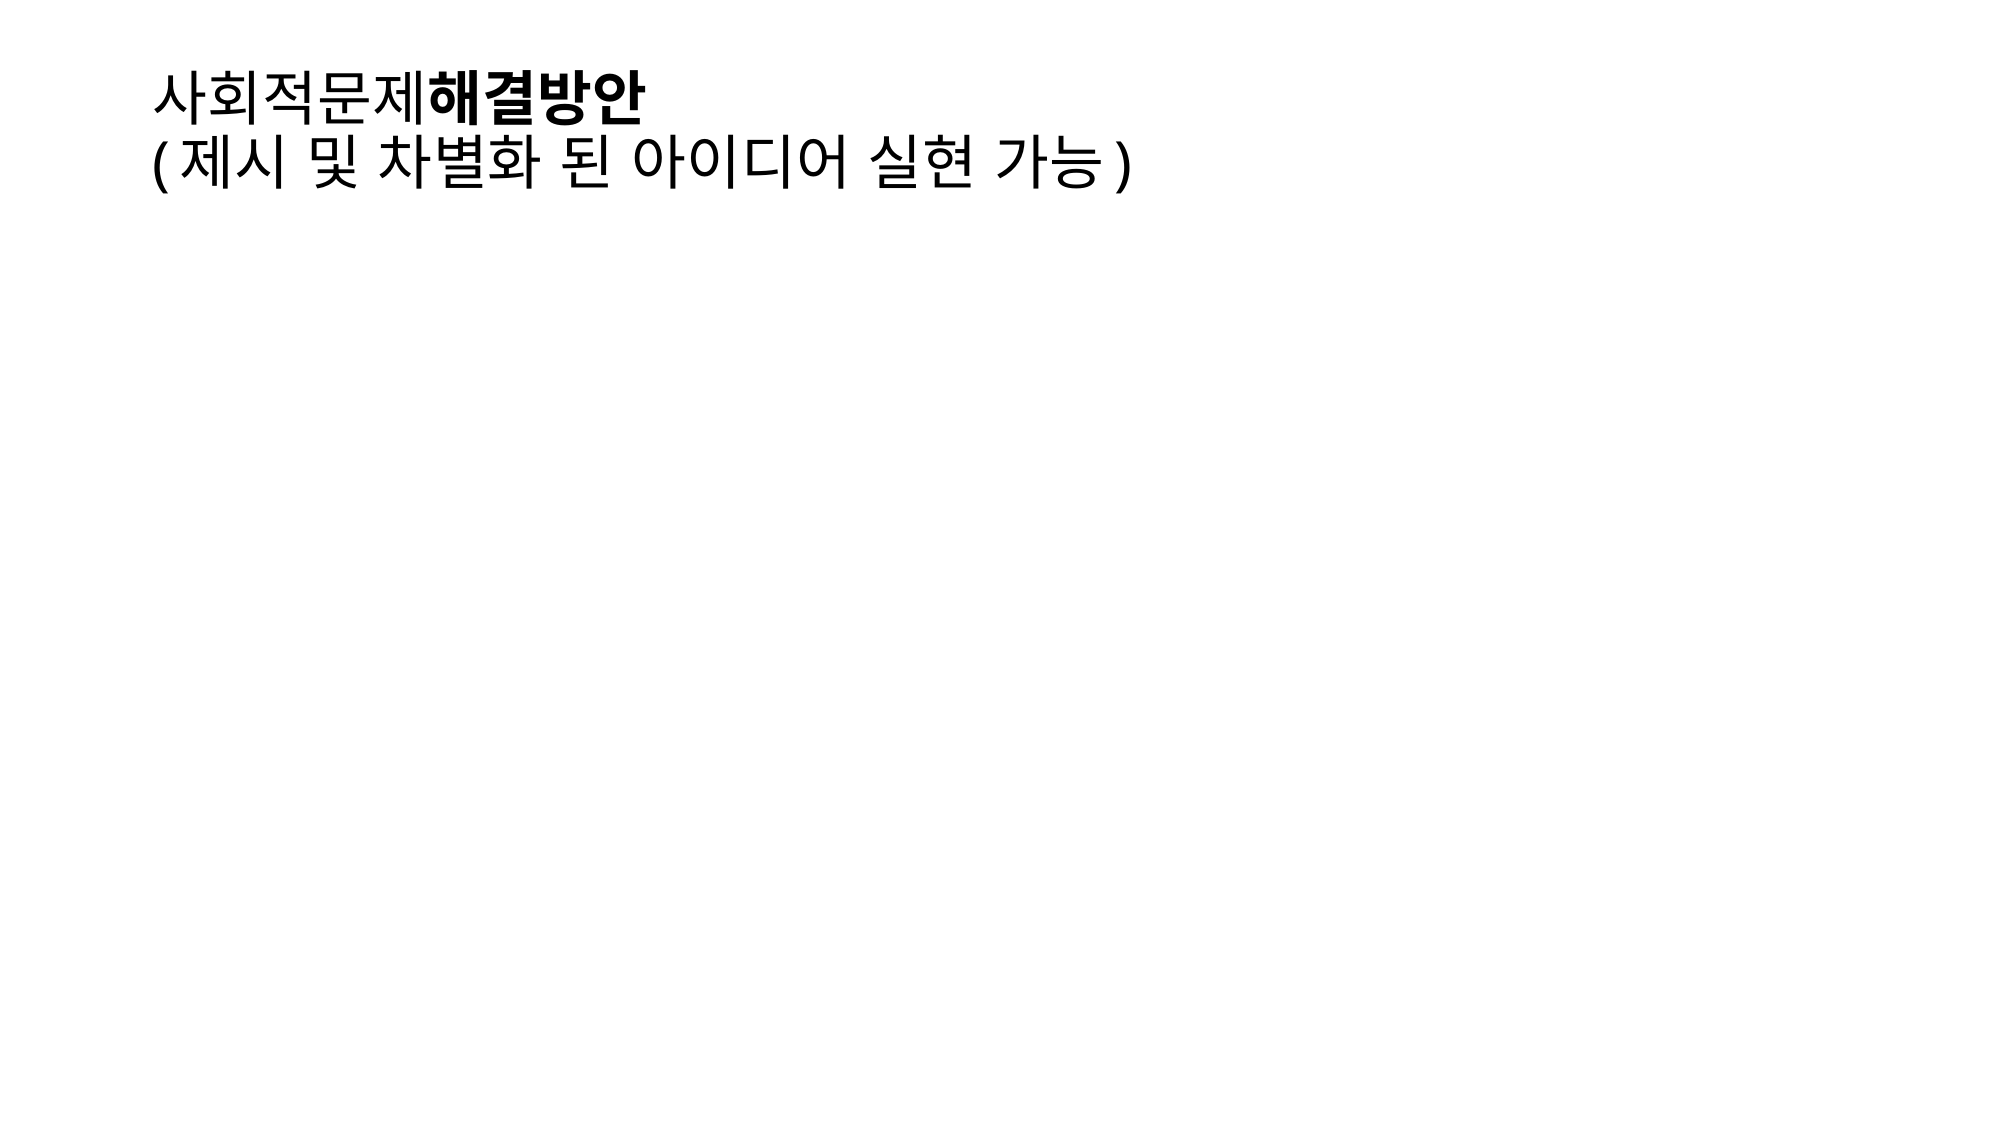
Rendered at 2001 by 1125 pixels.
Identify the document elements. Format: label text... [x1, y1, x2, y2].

title 사회적문제해결방안 (제시 및 차별화 된 아이디어 실현 가능) [137, 59, 1863, 278]
